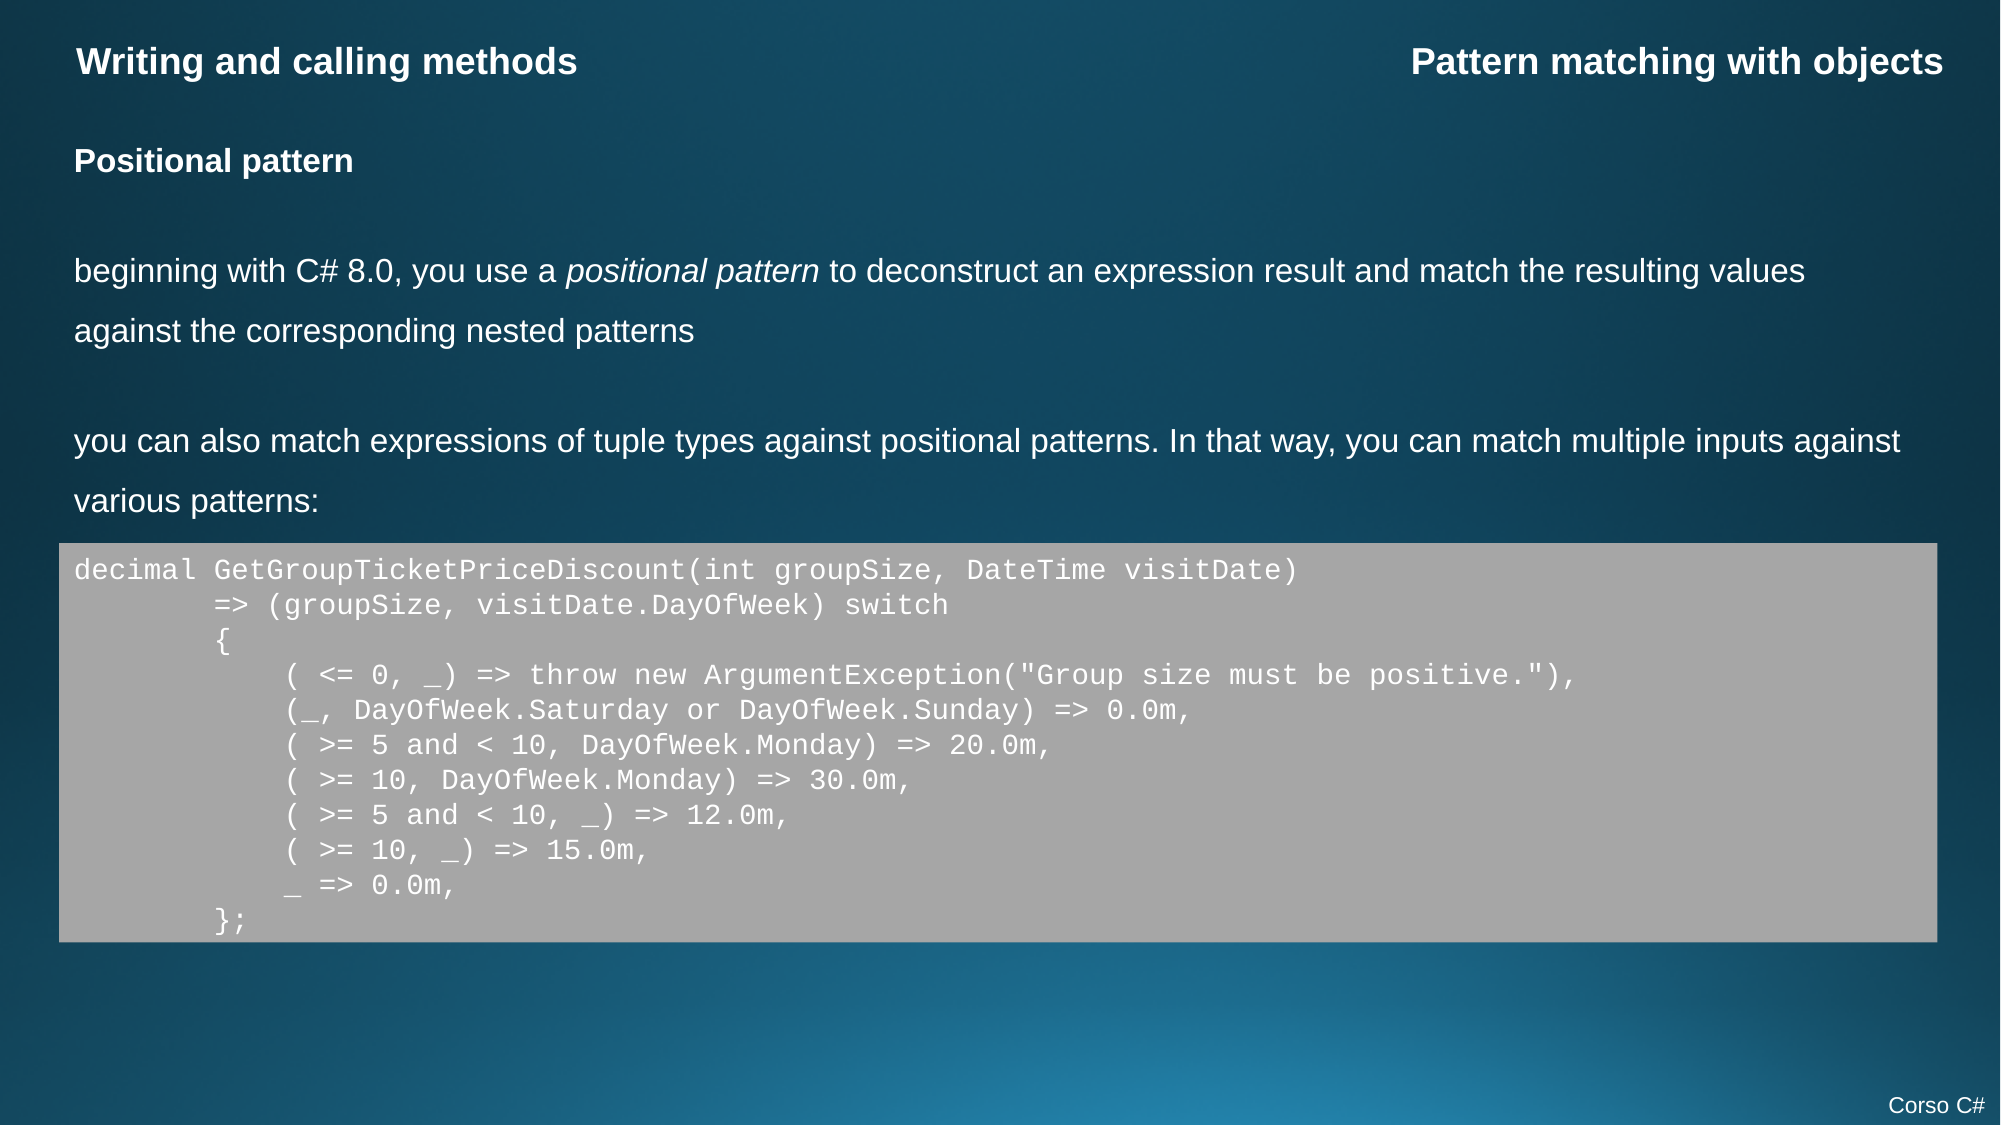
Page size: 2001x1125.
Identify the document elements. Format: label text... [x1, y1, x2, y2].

text_box Corso C# [0, 1083, 2000, 1125]
text_box decimal GetGroupTicketPriceDiscount(int groupSize, DateTime visitDate) => (groupSize, visitDate.DayOfWeek) switch { ( <= 0, _) => throw new ArgumentException("Group size must be positive."), (_, DayOfWeek.Saturday or DayOfWeek.Sunday) => 0.0m, ( >= 5 and < 10, DayOfWeek.Monday) => 20.0m, ( >= 10, DayOfWeek.Monday) => 30.0m, ( >= 5 and < 10, _) => 12.0m, ( >= 10, _) => 15.0m, _ => 0.0m, }; [59, 543, 1938, 943]
text_box Positional pattern beginning with C# 8.0, you use a positional pattern to deconstruct an expression result and match the resulting values against the corresponding nested patterns you can also match expressions of tuple types against positional patterns. In that way, you can match multiple inputs against various patterns: [59, 112, 1938, 527]
picture [0, 0, 2001, 1125]
text_box Writing and calling methods [61, 29, 594, 89]
text_box Pattern matching with objects [921, 29, 1960, 89]
